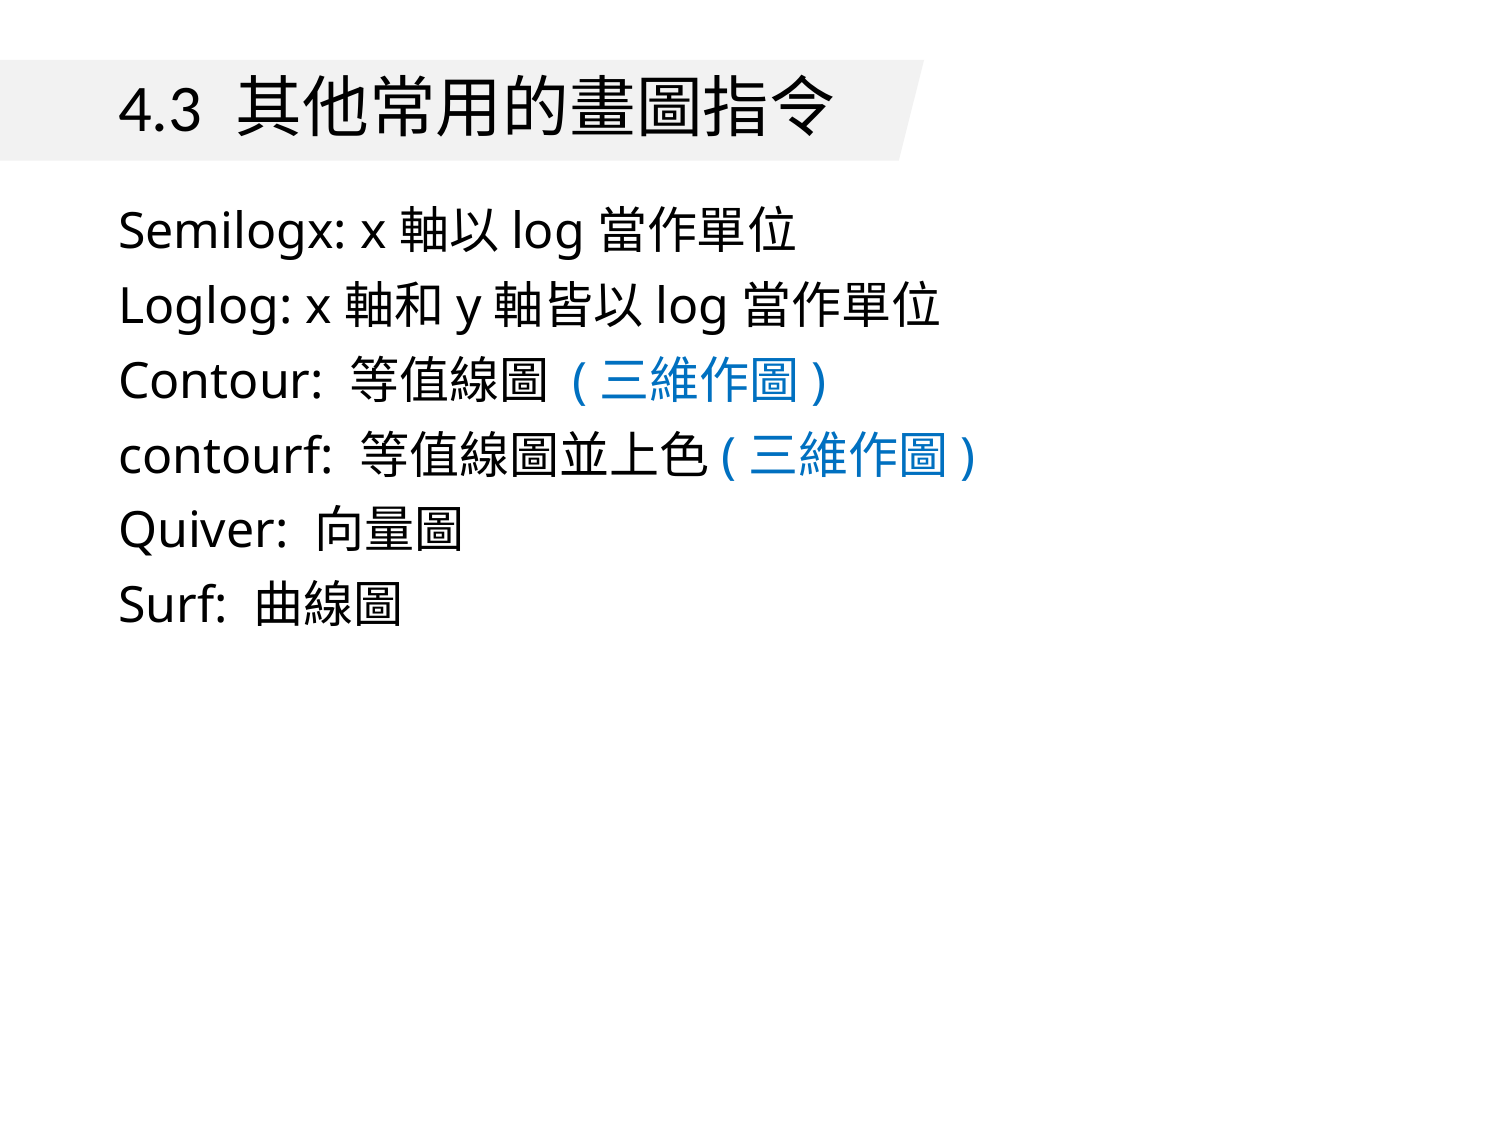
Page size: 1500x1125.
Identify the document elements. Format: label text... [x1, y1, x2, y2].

title 4.3 其他常用的畫圖指令 [103, 59, 942, 161]
list Semilogx: x軸以log當作單位 Loglog: x軸和y軸皆以log當作單位 Contour: 等值線圖 (三維作圖) contourf: 等值線圖並上色(三維作圖) Quiver: 向量圖 Surf: 曲線圖 [103, 198, 1397, 1043]
